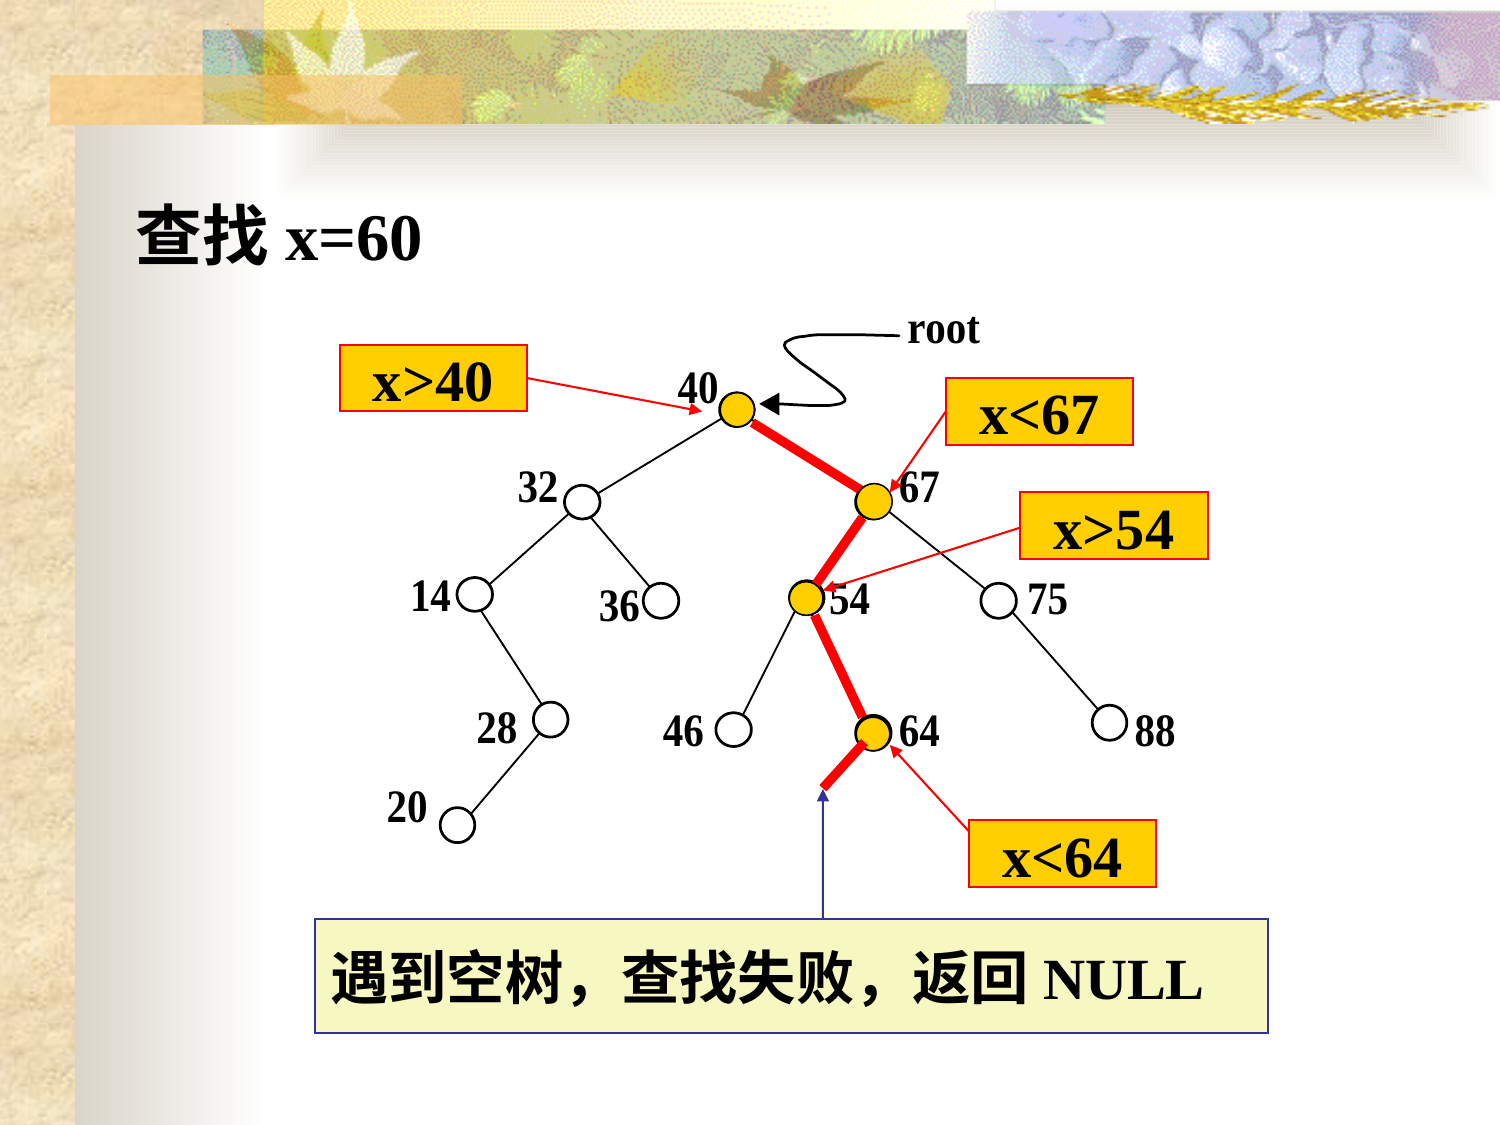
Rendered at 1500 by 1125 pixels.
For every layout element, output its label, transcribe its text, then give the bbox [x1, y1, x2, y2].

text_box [822, 492, 1209, 591]
picture [0, 0, 1500, 1125]
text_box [889, 744, 1157, 787]
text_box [357, 269, 1223, 787]
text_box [889, 377, 1134, 490]
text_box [315, 788, 1269, 1034]
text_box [339, 344, 703, 412]
text_box 查找x=60 [120, 195, 484, 283]
